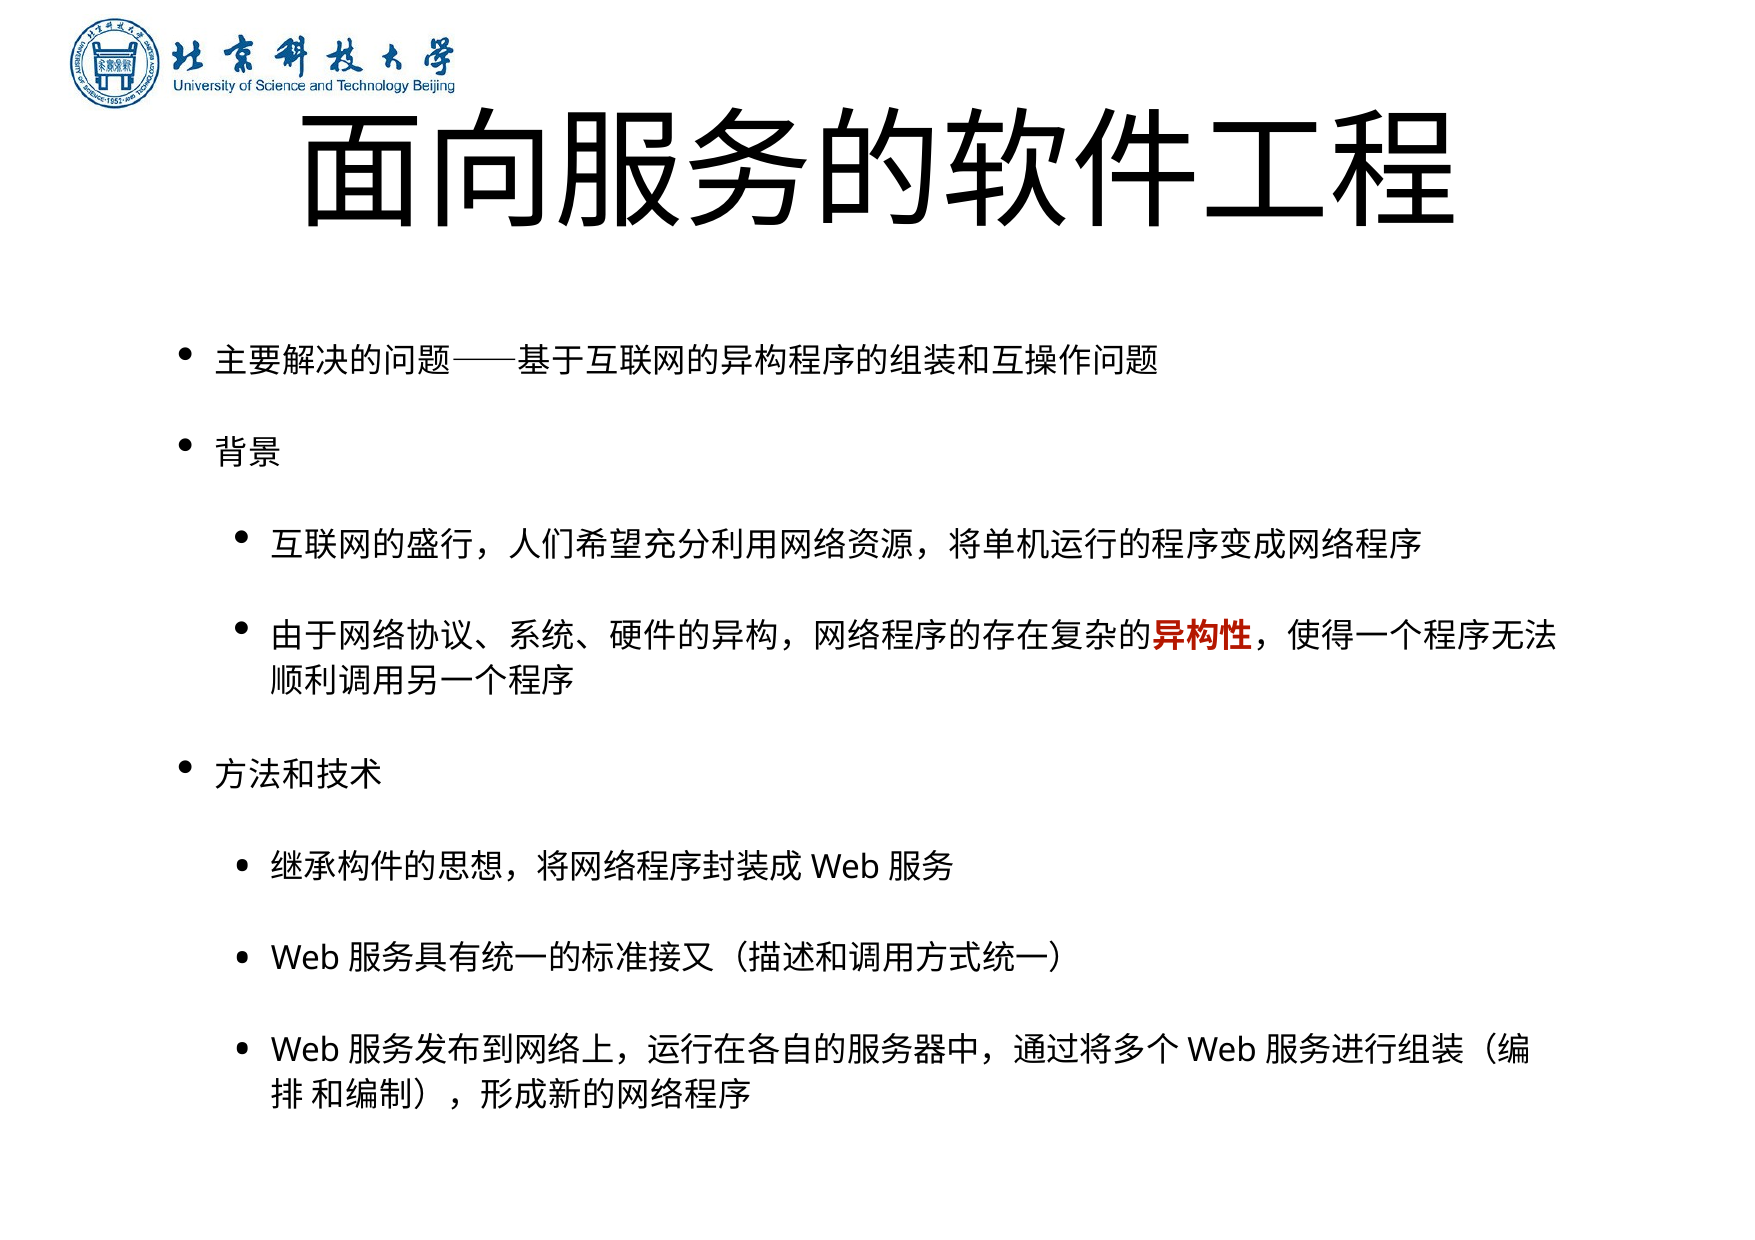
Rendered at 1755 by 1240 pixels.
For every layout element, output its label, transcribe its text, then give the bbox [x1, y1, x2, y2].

text_box 主要解决的问题——基于互联⽹的异构程序的组装和互操作问题 背景 互联⽹的盛⾏，⼈们希望充分利⽤⽹络资源，将单机运⾏的程序变成⽹络程序 由于⽹络协议、系统、硬件的异构，⽹络程序的存在复杂的异构性，使得⼀个程序⽆法 顺利调⽤另⼀个程序 ⽅法和技术 继承构件的思想，将⽹络程序封装成Web服务 Web服务具有统⼀的标准接⼜（描述和调⽤⽅式统⼀） Web服务发布到⽹络上，运⾏在各⾃的服务器中，通过将多个Web服务进⾏组装（编排 和编制），形成新的⽹络程序 [174, 336, 1570, 1114]
picture [68, 14, 455, 111]
title 面向服务的软件⼯程 [293, 85, 1461, 295]
